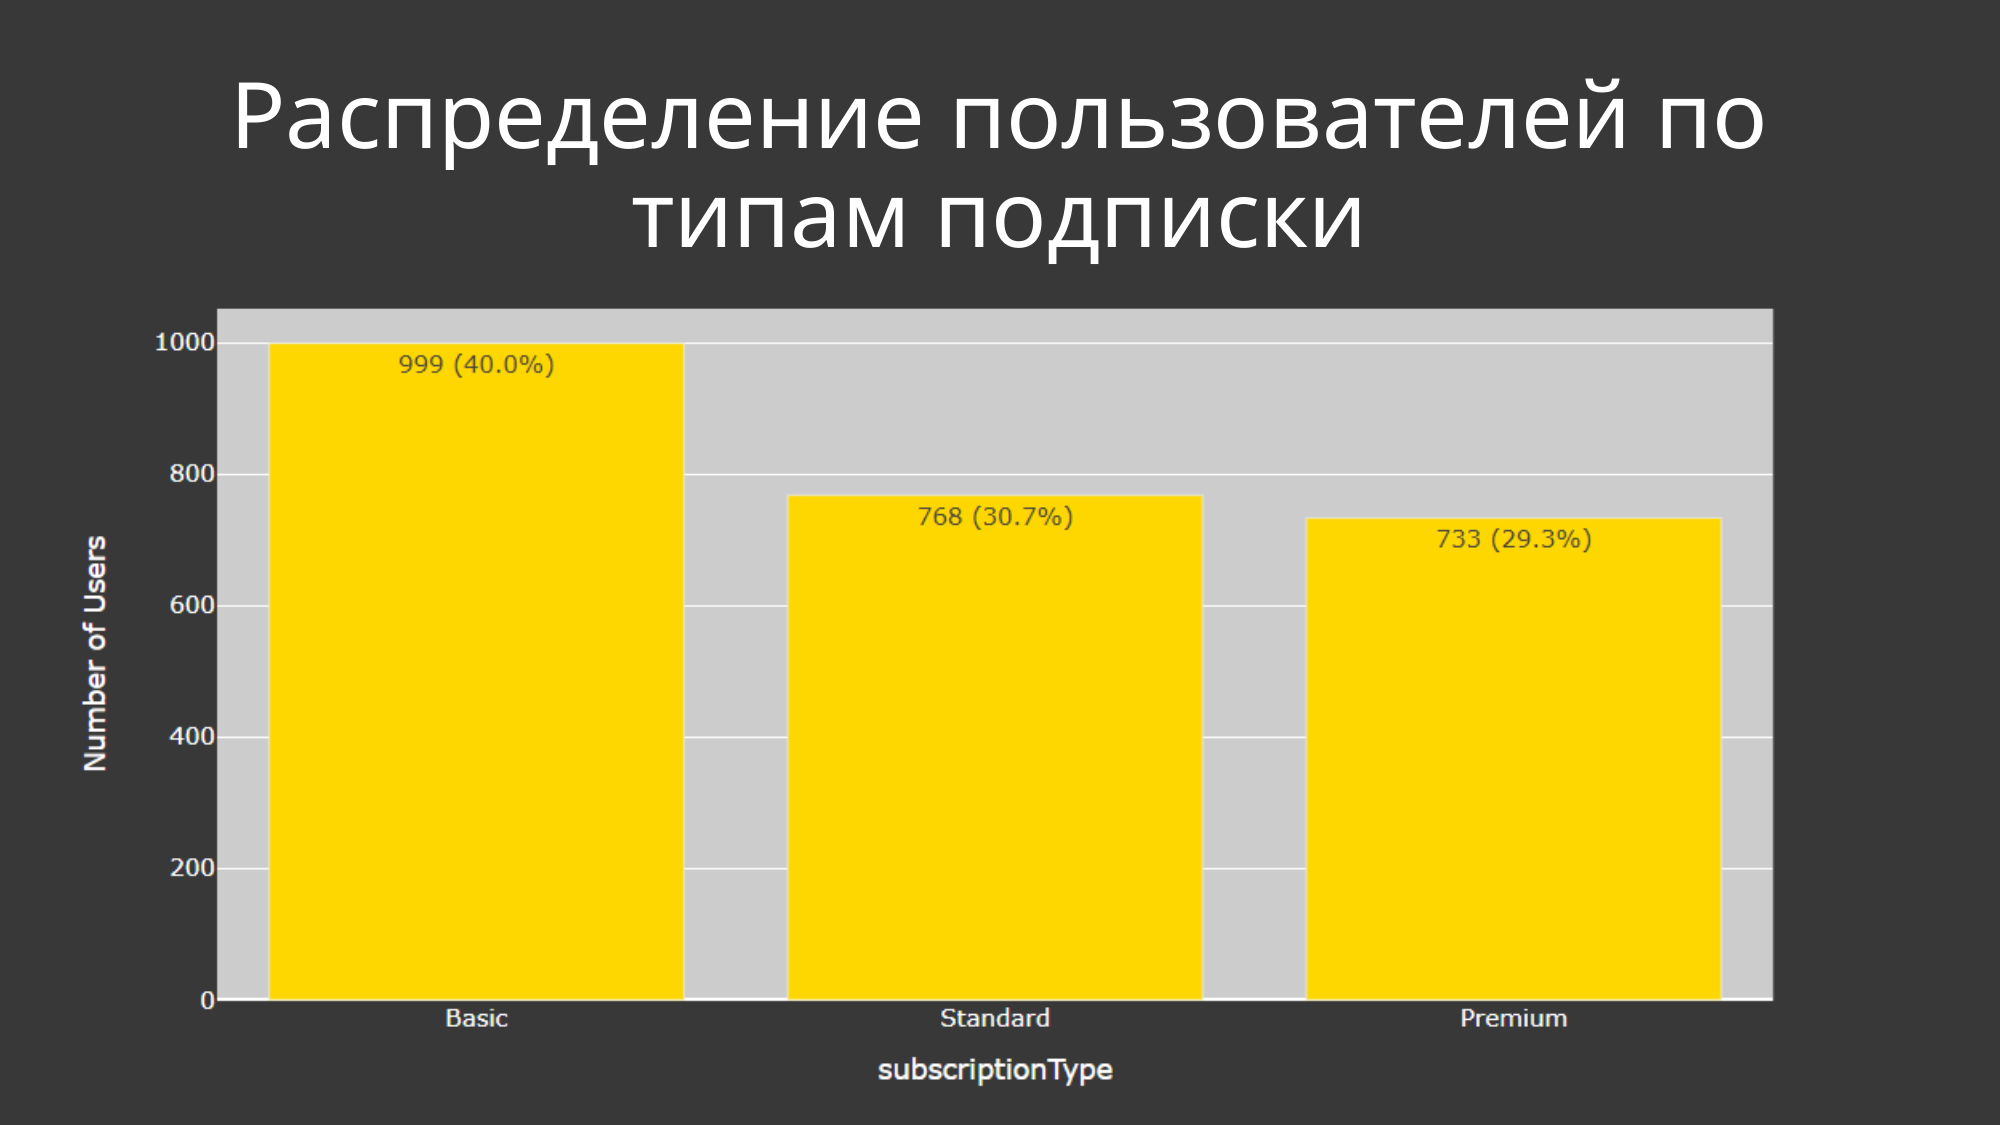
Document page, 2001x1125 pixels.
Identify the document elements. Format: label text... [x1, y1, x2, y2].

picture [78, 277, 1818, 1099]
title Распределение пользователей по типам подписки [137, 59, 1863, 278]
